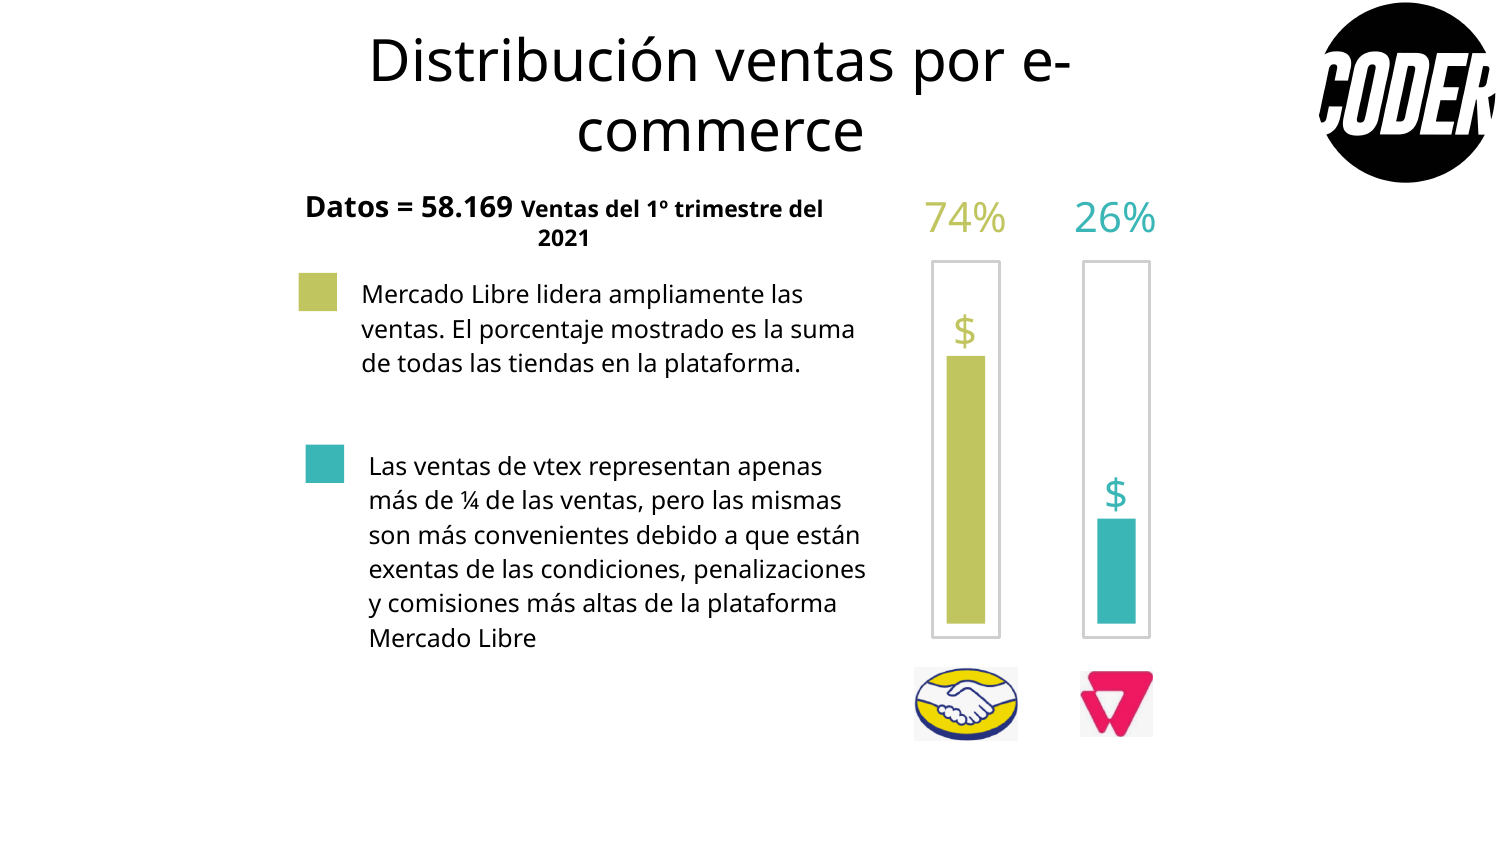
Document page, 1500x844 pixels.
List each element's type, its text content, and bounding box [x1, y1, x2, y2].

text_box [305, 444, 345, 483]
picture [1314, 0, 1500, 186]
text_box Datos = 58.169 Ventas del 1º trimestre del 2021 [263, 173, 866, 266]
title Distribución ventas por e-commerce [305, 67, 1136, 120]
text_box [1097, 519, 1136, 624]
text_box [932, 261, 1000, 638]
text_box $ [1084, 466, 1149, 519]
text_box 74% [887, 182, 1038, 249]
text_box $ [932, 303, 998, 356]
text_box Las ventas de vtex representan apenas más de ¼ de las ventas, pero las mismas son más convenientes debido a que están exentas de las condiciones, penalizaciones y comisiones más altas de la plataforma Mercado Libre [353, 430, 883, 653]
picture [914, 666, 1018, 741]
text_box [946, 356, 986, 624]
text_box 26% [1038, 182, 1195, 249]
picture [1079, 670, 1153, 738]
text_box [298, 272, 337, 312]
text_box Mercado Libre lidera ampliamente las ventas. El porcentaje mostrado es la suma de todas las tiendas en la plataforma. [346, 259, 876, 423]
text_box [1083, 261, 1150, 638]
